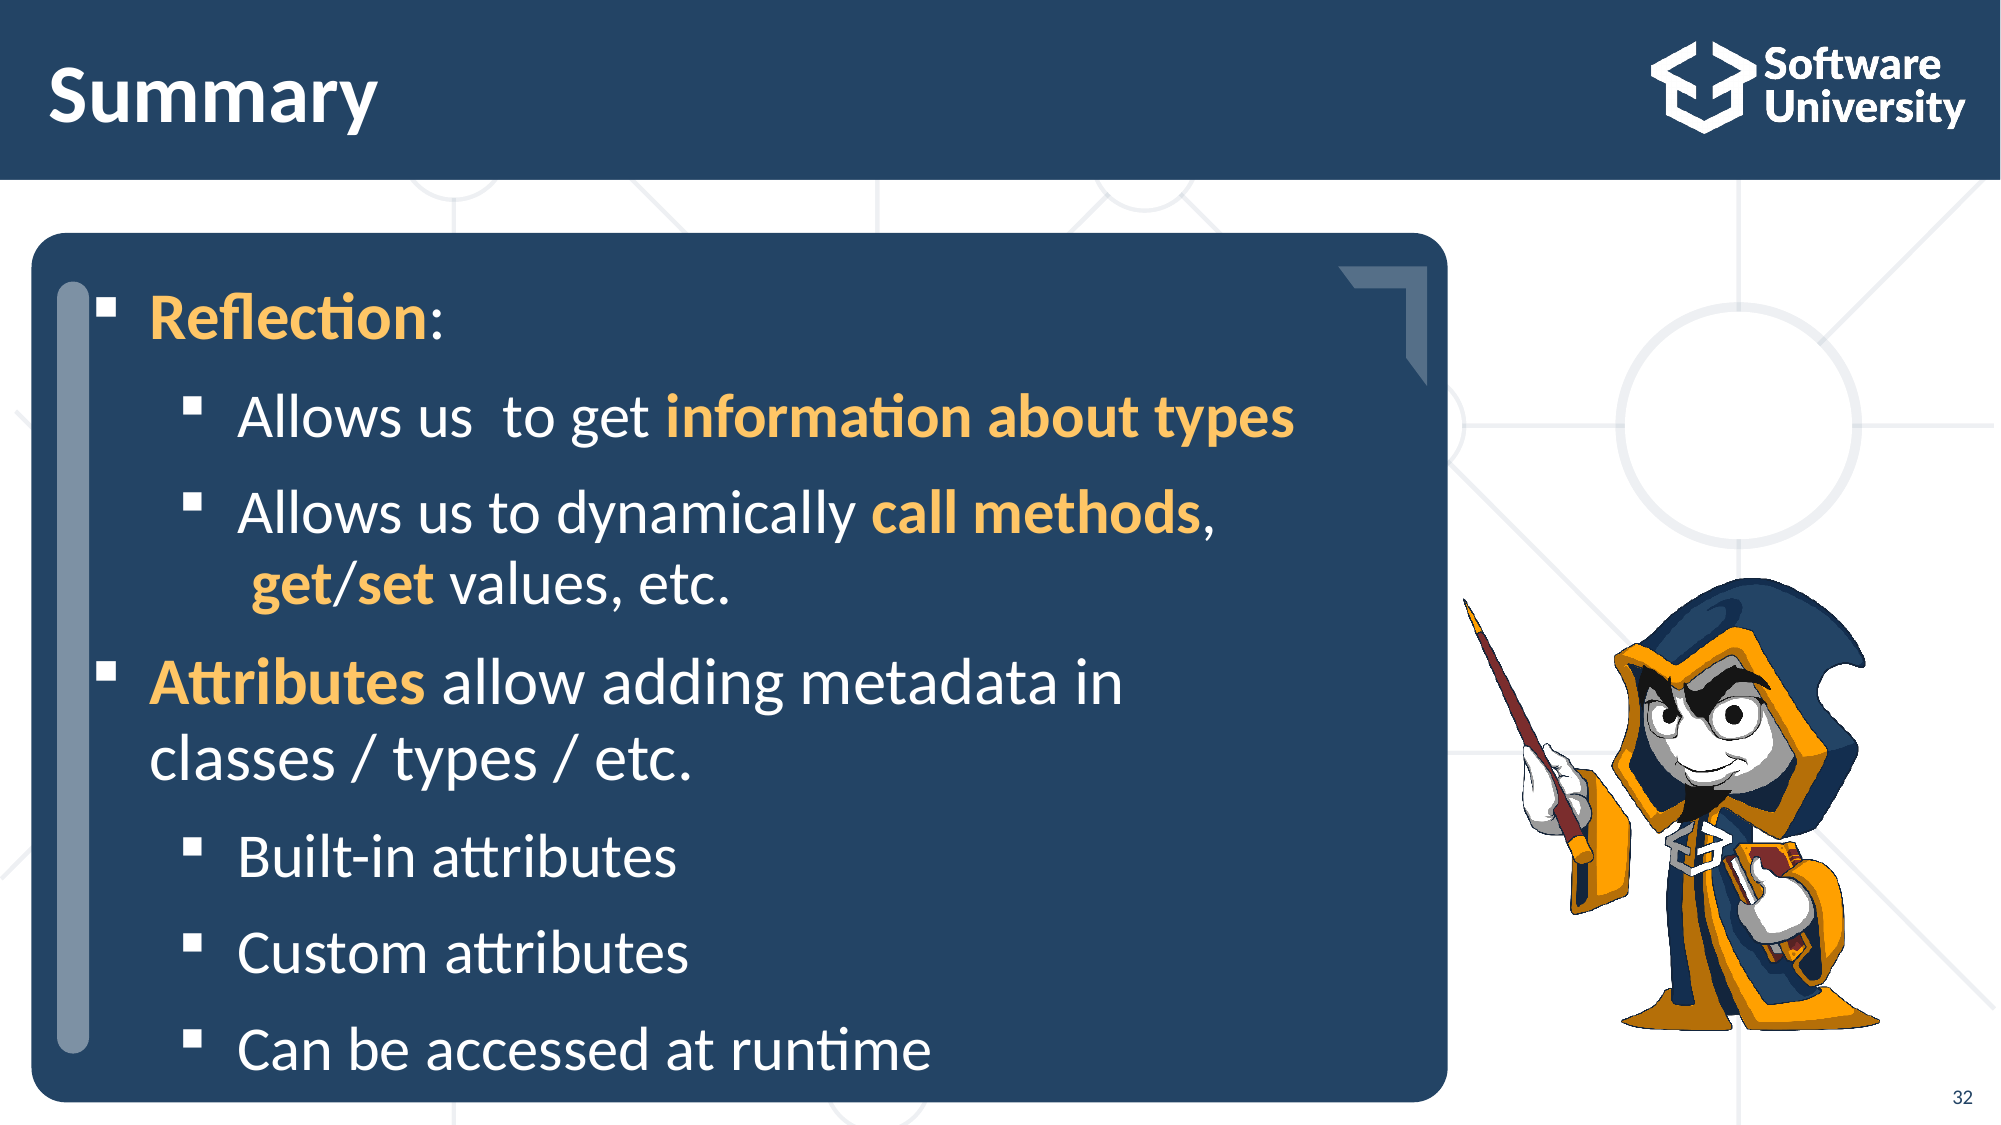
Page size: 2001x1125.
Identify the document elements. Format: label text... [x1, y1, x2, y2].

text_box Reflection: Allows us to get information about types Allows us to dynamically call methods, get/set values, etc. Attributes allow adding metadata in classes / types / etc. Built-in attributes Custom attributes Can be accessed at runtime [73, 273, 2000, 1125]
picture [1447, 537, 1921, 1050]
title Summary [31, 16, 1625, 162]
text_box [31, 232, 1448, 1103]
picture [1651, 41, 1966, 134]
